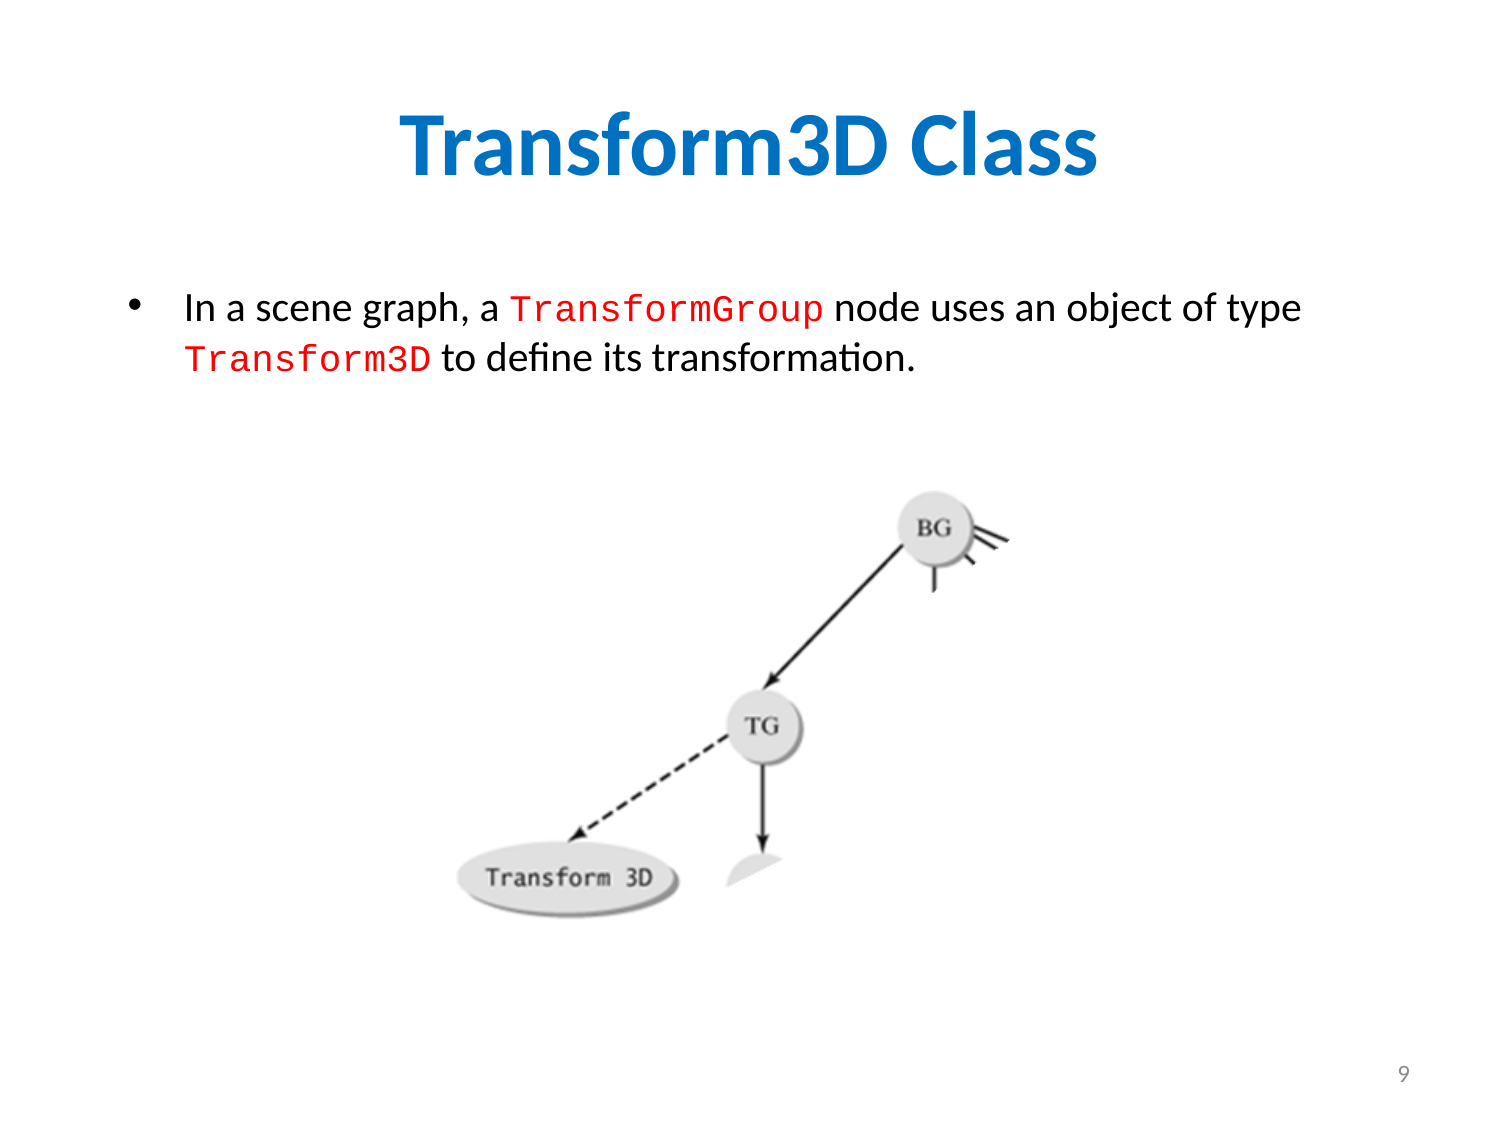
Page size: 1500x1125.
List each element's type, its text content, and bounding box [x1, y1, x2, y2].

title Transform3D Class [75, 45, 1425, 233]
text_box In a scene graph, a TransformGroup node uses an object of type Transform3D to define its transformation. [112, 271, 1442, 422]
picture [421, 441, 1044, 1000]
text_box 9 [1074, 1042, 1425, 1103]
